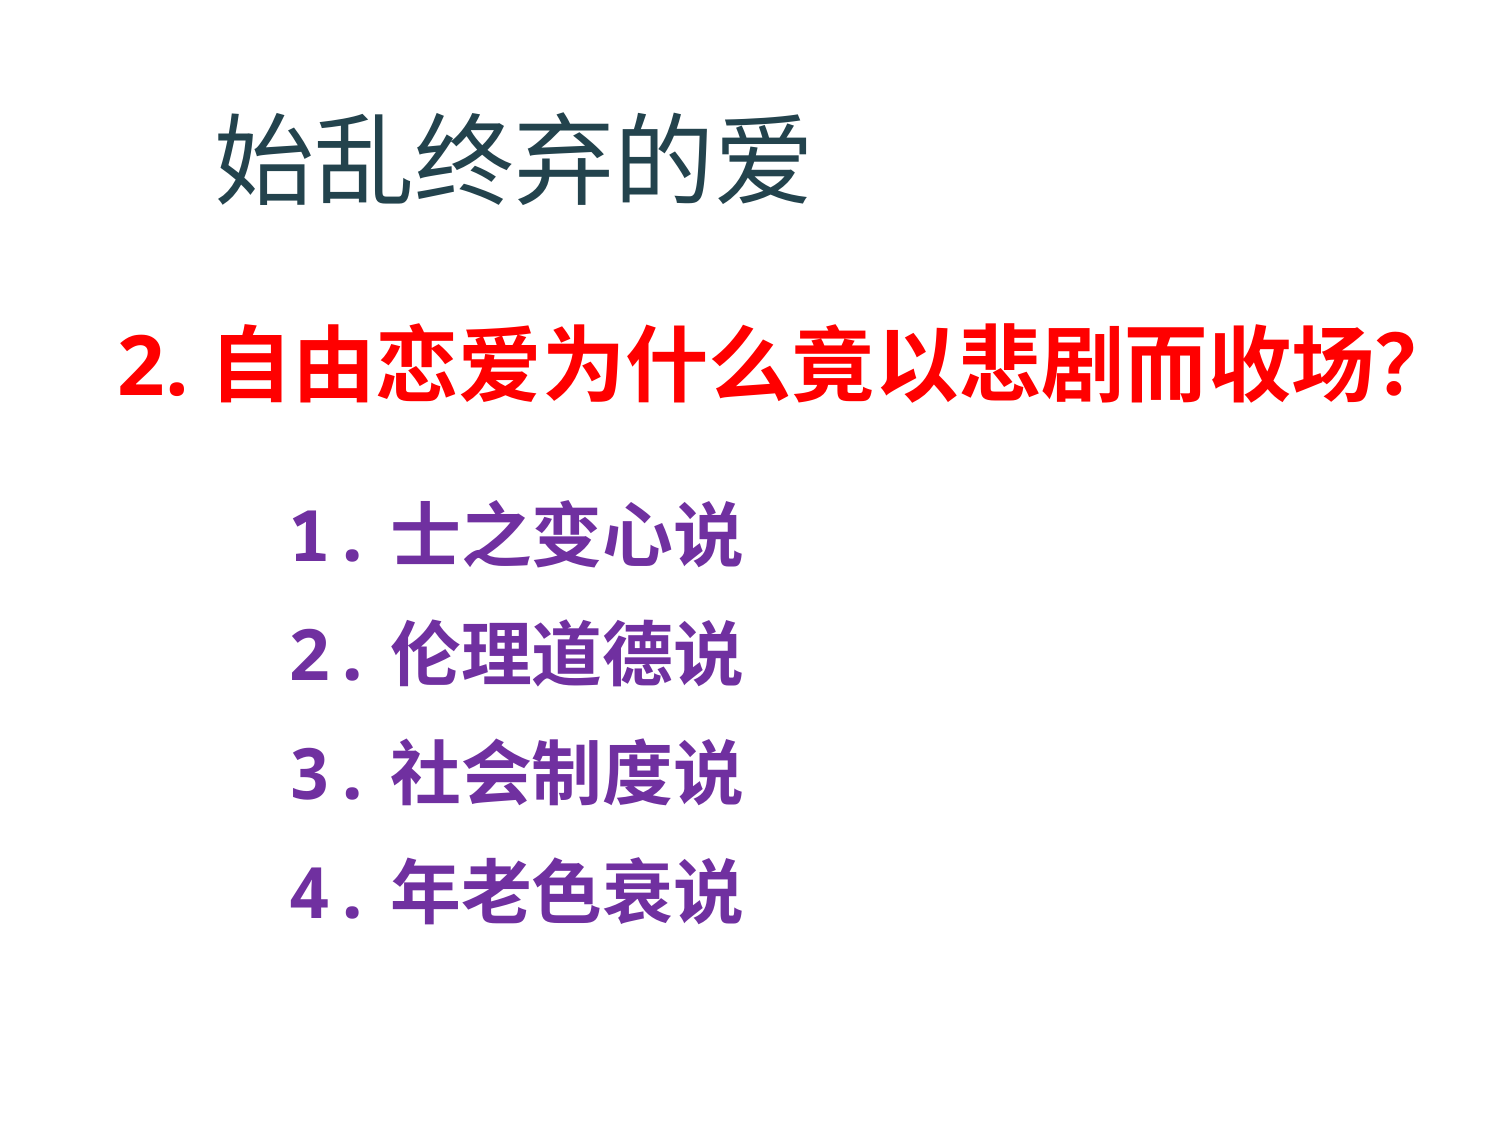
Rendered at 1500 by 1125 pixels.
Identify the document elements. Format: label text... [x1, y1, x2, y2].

text_box 2.自由恋爱为什么竟以悲剧而收场？ [103, 275, 1492, 420]
text_box 1.士之变心说 2.伦理道德说 3.社会制度说 4.年老色衰说 [273, 449, 977, 940]
text_box 始乱终弃的爱 [78, 90, 951, 225]
